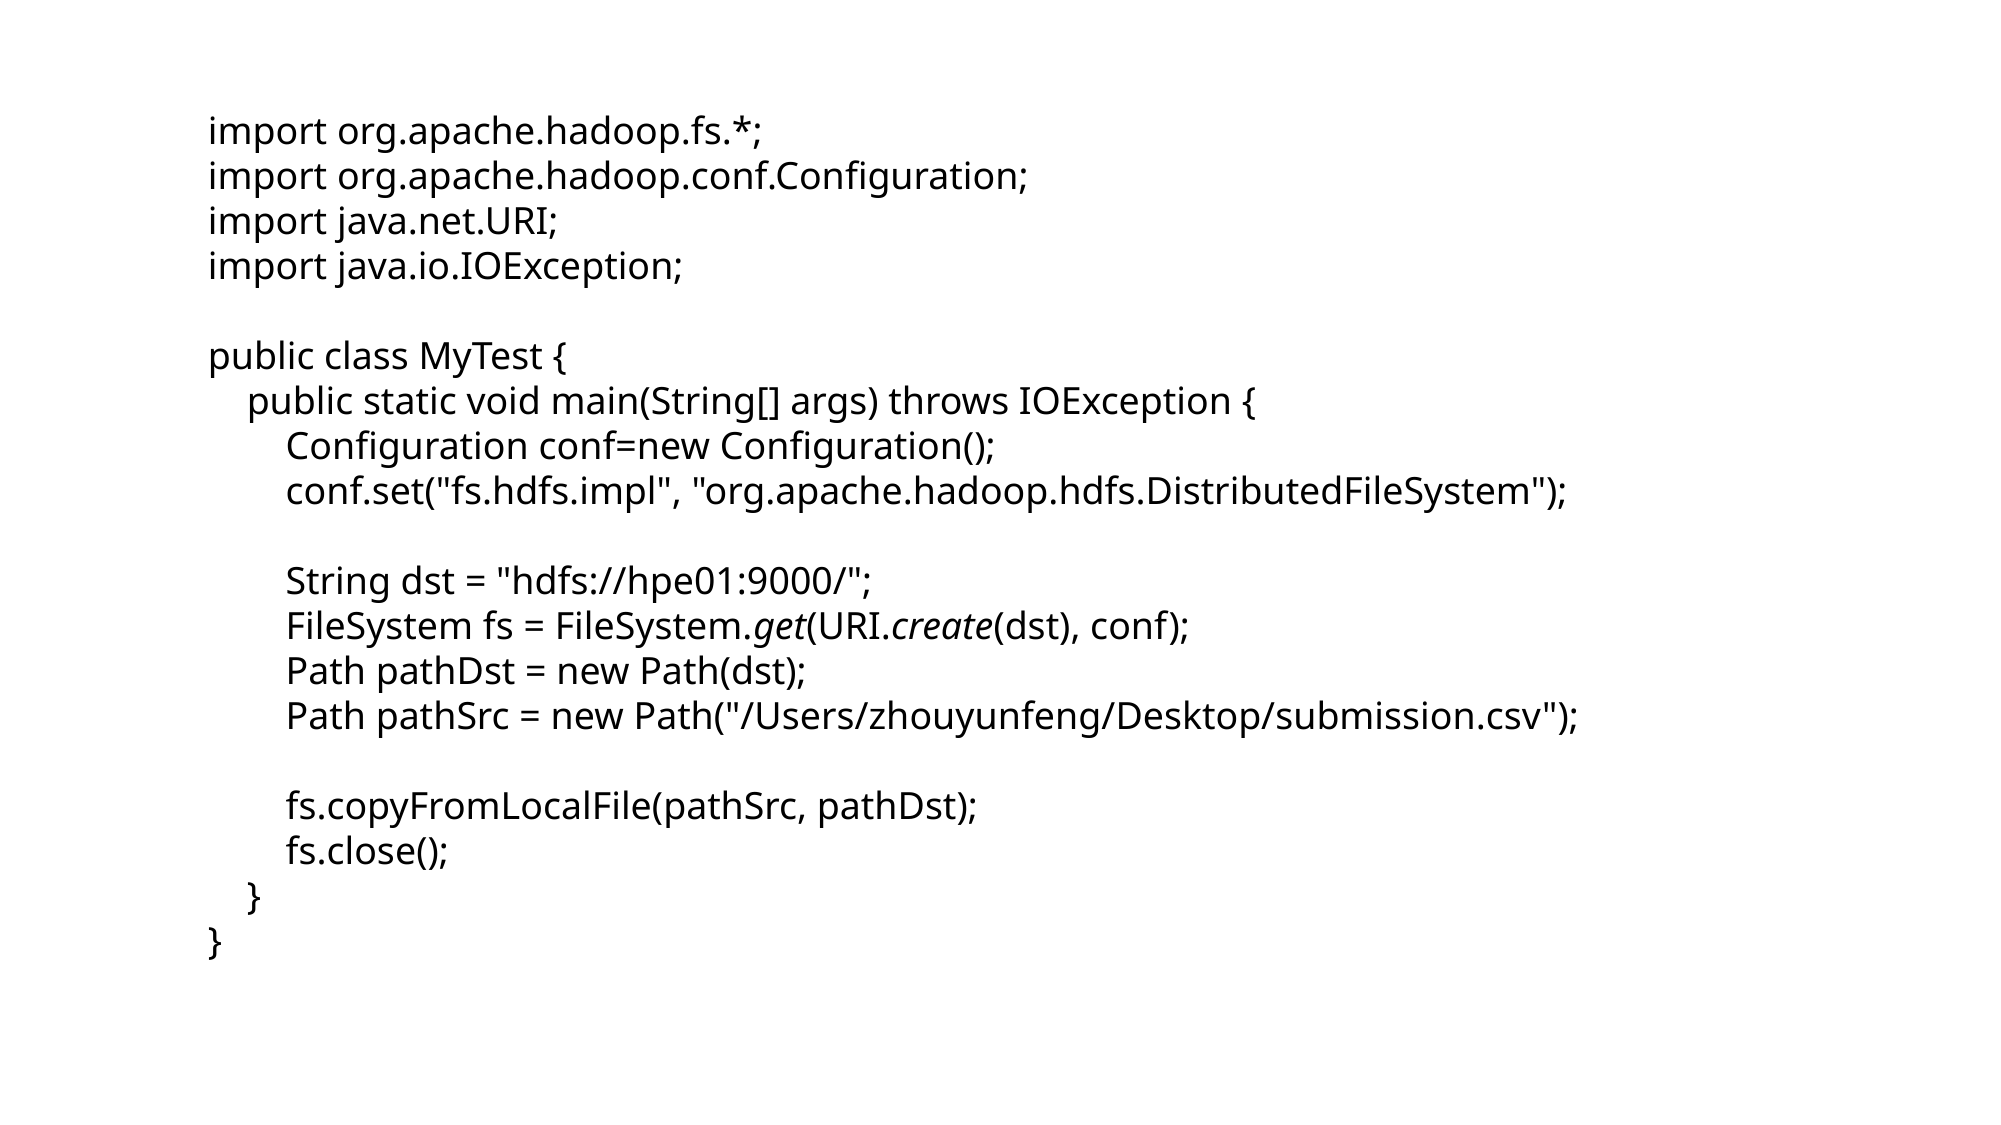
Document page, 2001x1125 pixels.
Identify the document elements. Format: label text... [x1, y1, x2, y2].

text_box import org.apache.hadoop.fs.*; import org.apache.hadoop.conf.Configuration; import java.net.URI; import java.io.IOException; public class MyTest { public static void main(String[] args) throws IOException { Configuration conf=new Configuration(); conf.set("fs.hdfs.impl", "org.apache.hadoop.hdfs.DistributedFileSystem"); String dst = "hdfs://hpe01:9000/"; FileSystem fs = FileSystem.get(URI.create(dst), conf); Path pathDst = new Path(dst); Path pathSrc = new Path("/Users/zhouyunfeng/Desktop/submission.csv"); fs.copyFromLocalFile(pathSrc, pathDst); fs.close(); } } [193, 99, 1596, 970]
